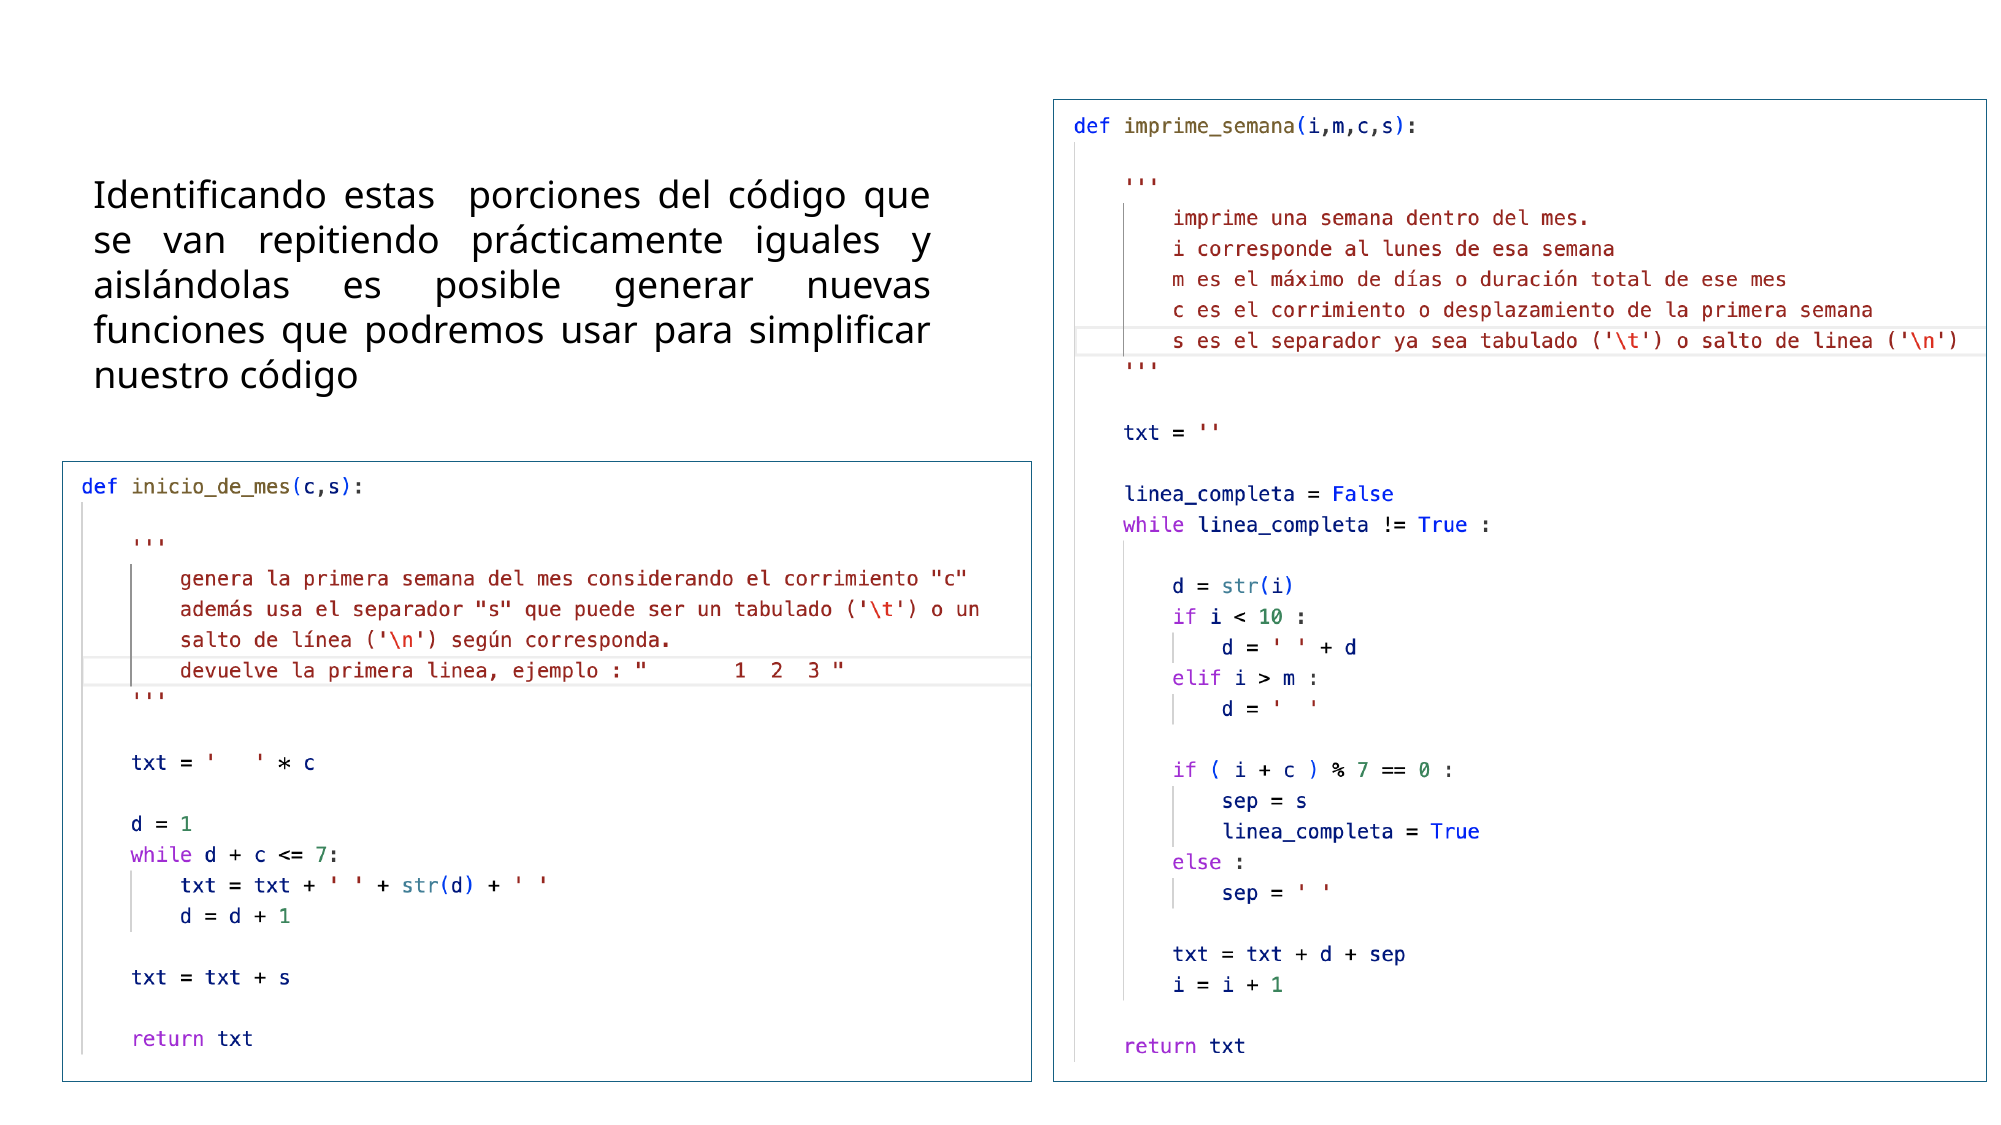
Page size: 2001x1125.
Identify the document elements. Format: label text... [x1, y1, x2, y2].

picture [1052, 99, 1988, 1082]
picture [62, 461, 1032, 1082]
text_box Identificando estas porciones del código que se van repitiendo prácticamente iguales y aislándolas es posible generar nuevas funciones que podremos usar para simplificar nuestro código [78, 163, 947, 404]
